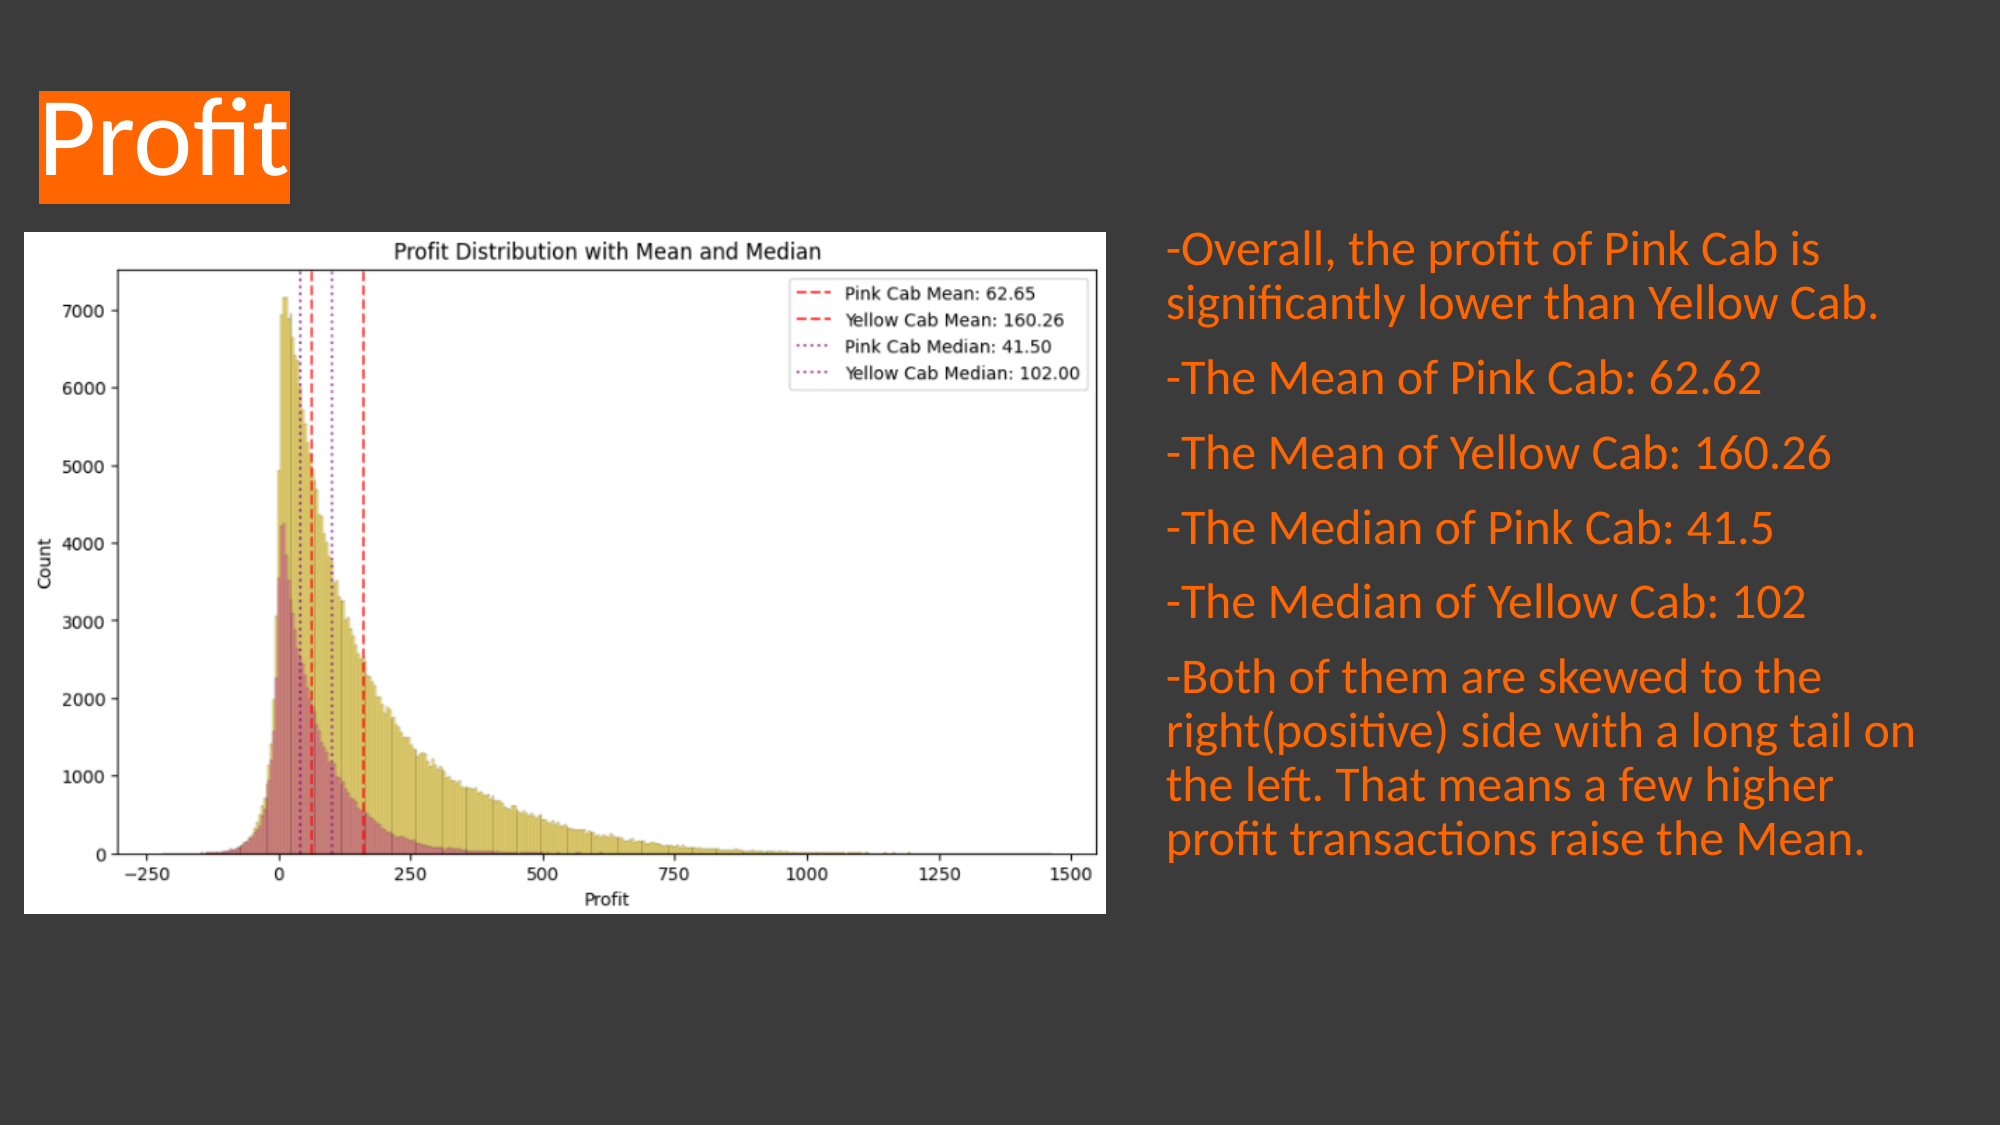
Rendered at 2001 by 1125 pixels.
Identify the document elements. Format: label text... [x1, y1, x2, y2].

subtitle -Overall, the profit of Pink Cab is significantly lower than Yellow Cab. -The Mean of Pink Cab: 62.62 -The Mean of Yellow Cab: 160.26 -The Median of Pink Cab: 41.5 -The Median of Yellow Cab: 102 -Both of them are skewed to the right(positive) side with a long tail on the left. That means a few higher profit transactions raise the Mean. [1150, 215, 1957, 1064]
title Profit [23, 29, 1524, 208]
picture [24, 231, 1106, 914]
